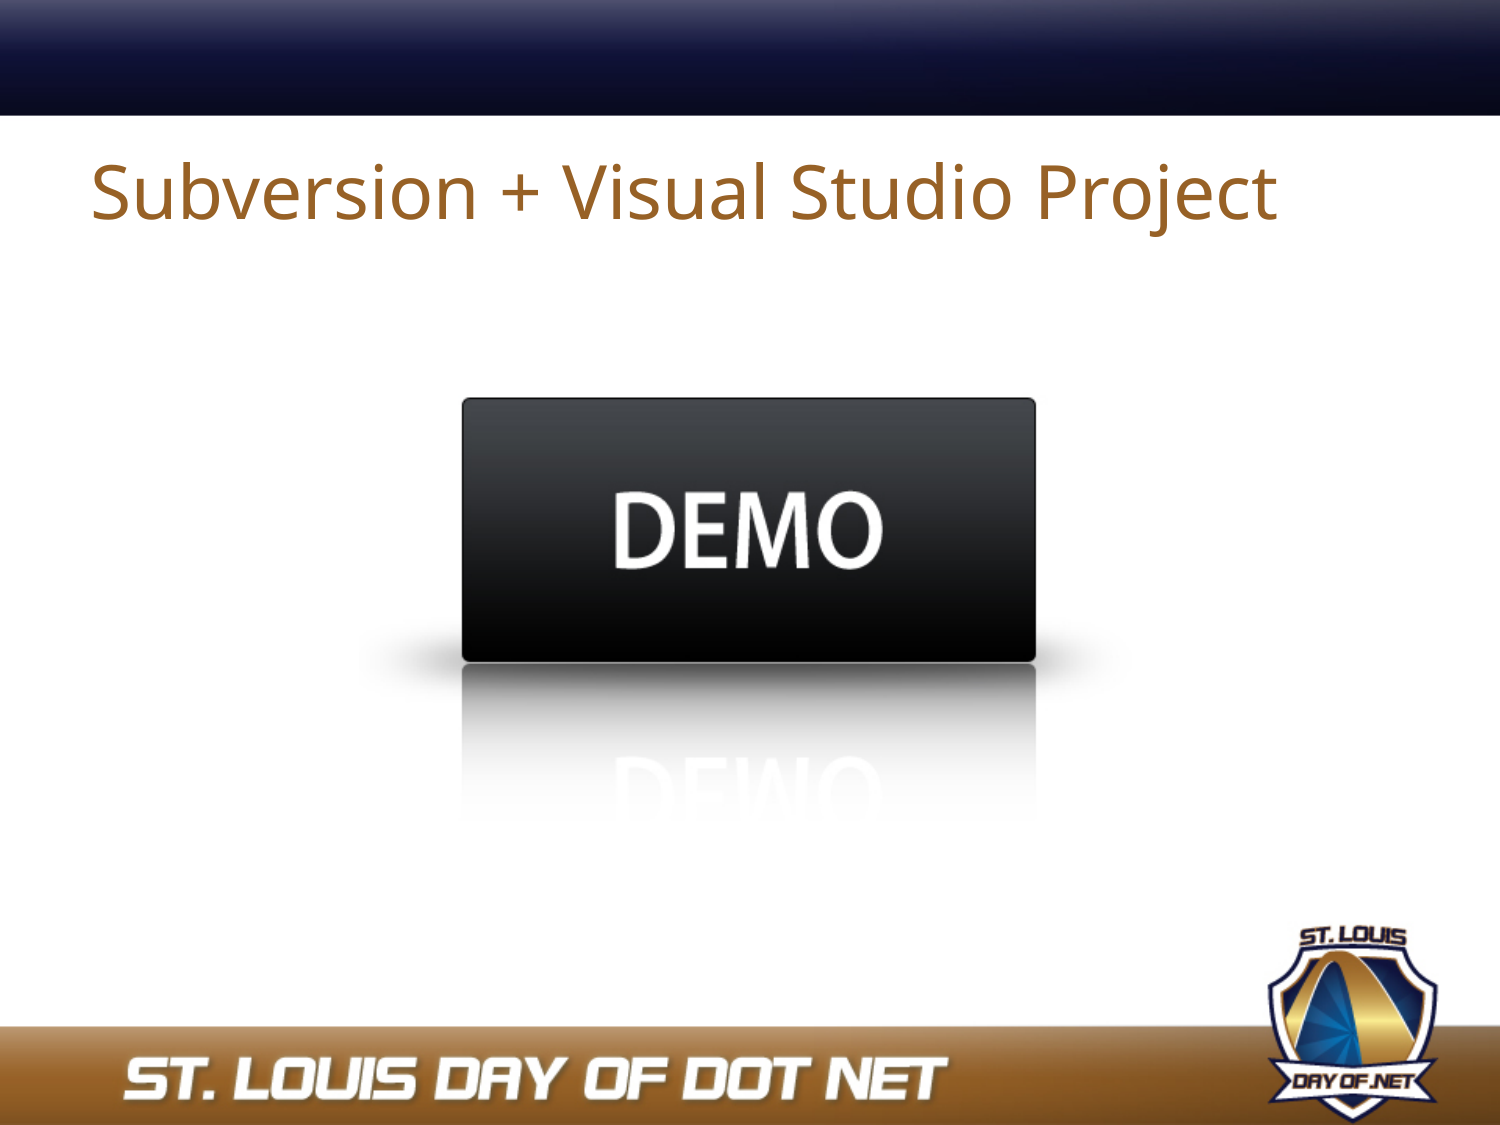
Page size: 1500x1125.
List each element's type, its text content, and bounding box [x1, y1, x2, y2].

title Subversion + Visual Studio Project [74, 137, 1426, 238]
picture [0, 0, 1500, 1125]
